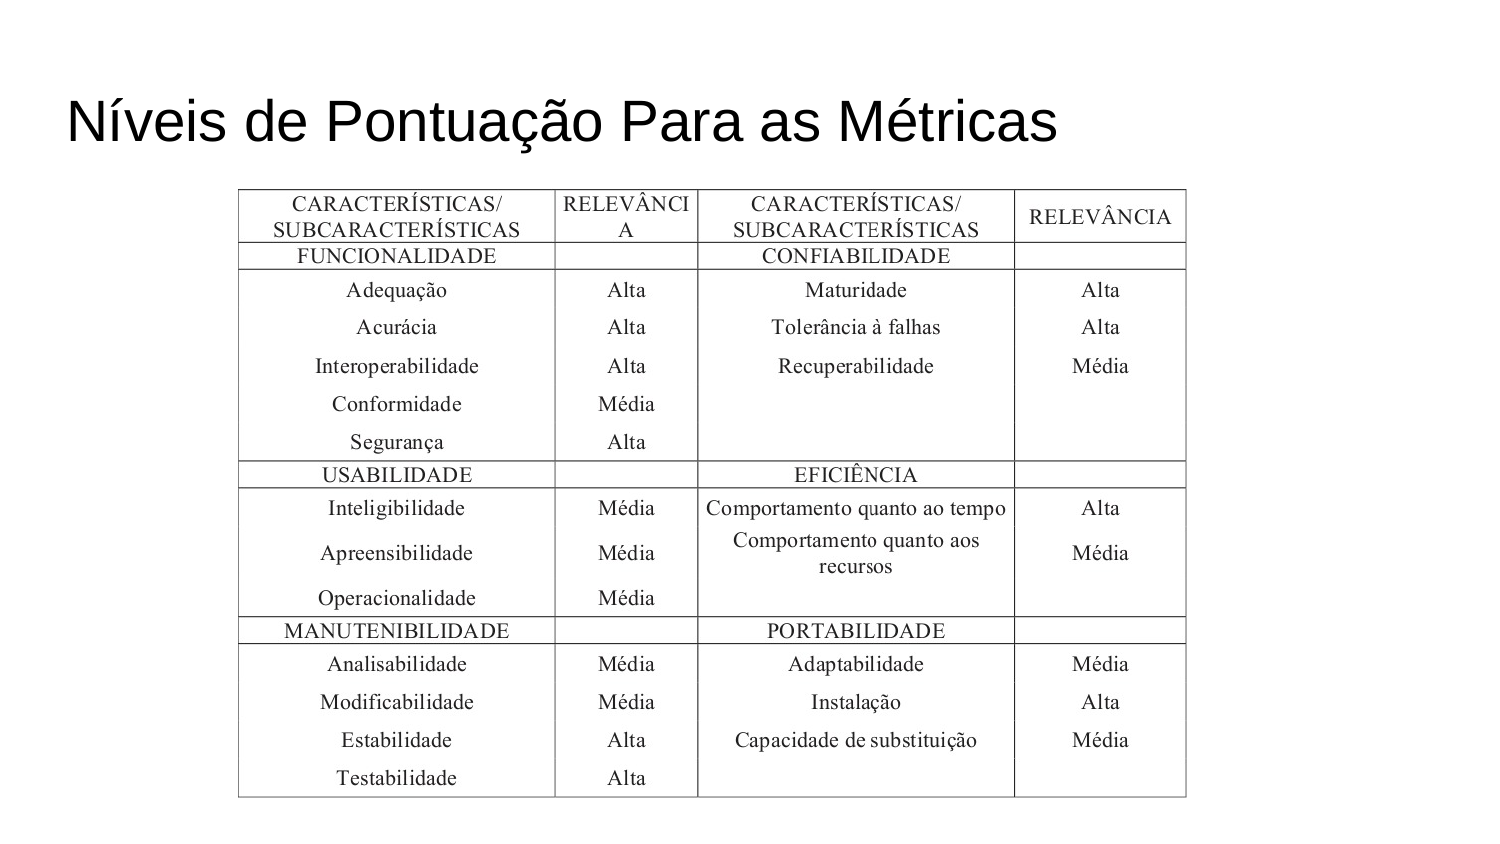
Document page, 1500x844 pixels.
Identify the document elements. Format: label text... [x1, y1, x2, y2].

title Níveis de Pontuação Para as Métricas [51, 68, 1449, 163]
picture [238, 188, 1187, 798]
